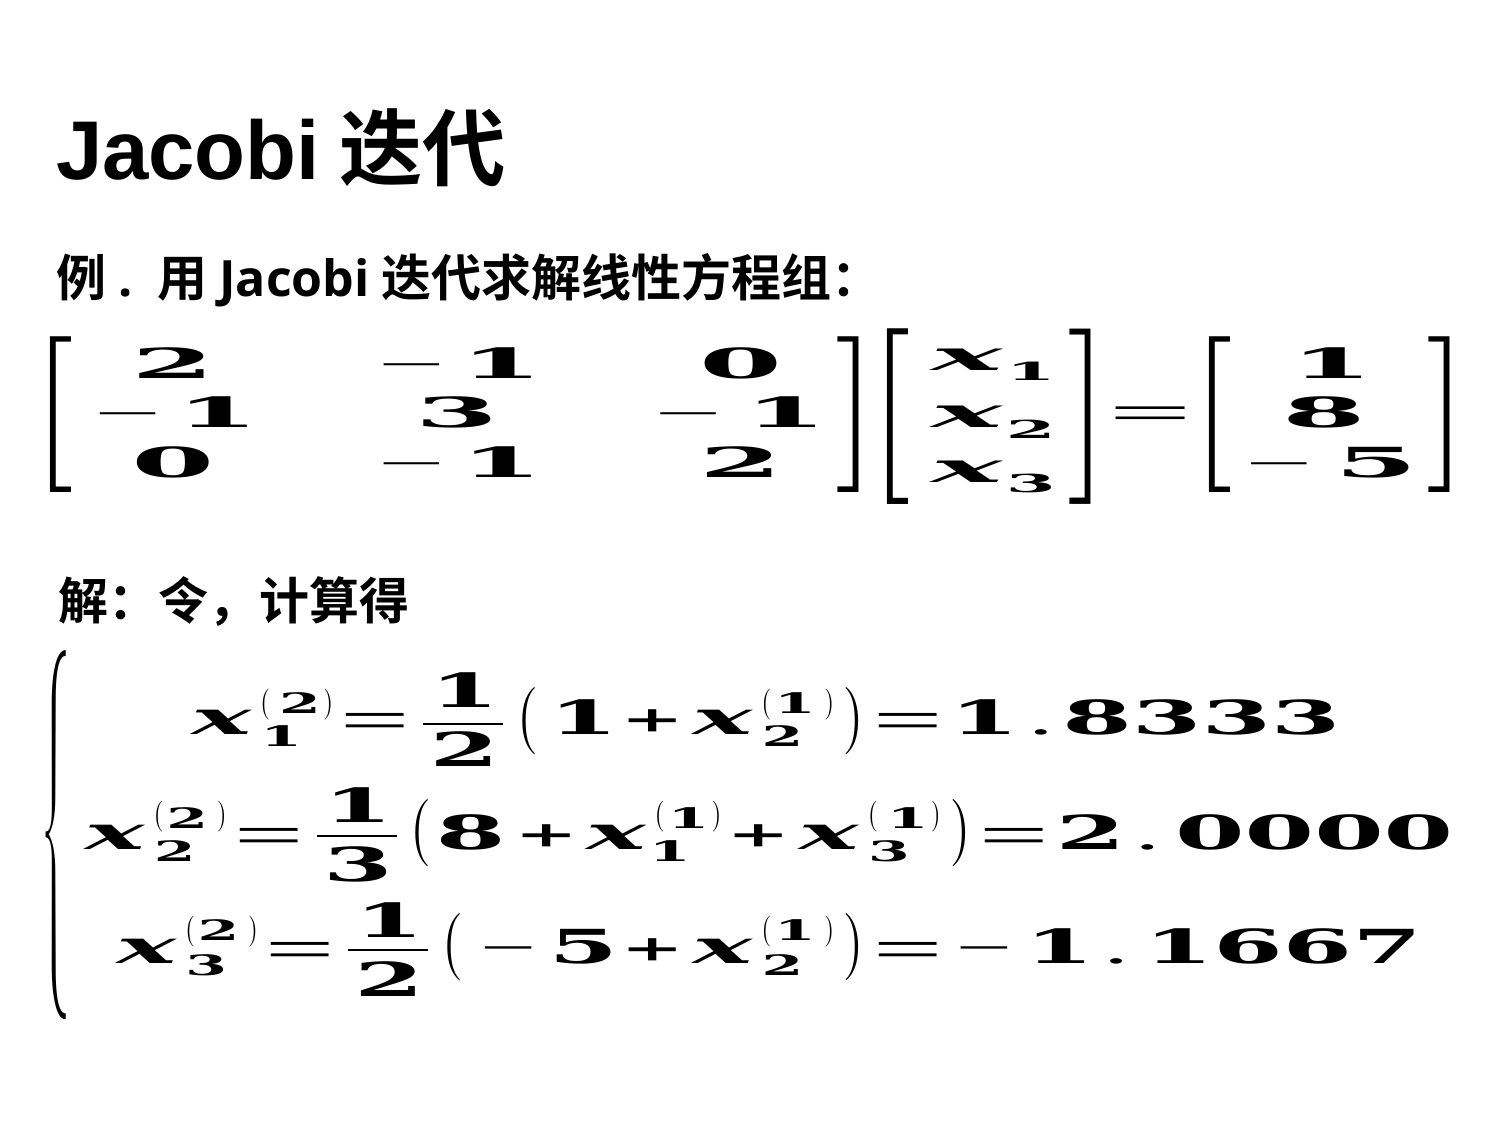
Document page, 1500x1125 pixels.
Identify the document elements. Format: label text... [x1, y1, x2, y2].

text_box Jacobi迭代 [41, 88, 1459, 204]
text_box 例. 用Jacobi迭代求解线性方程组： [41, 238, 1459, 314]
